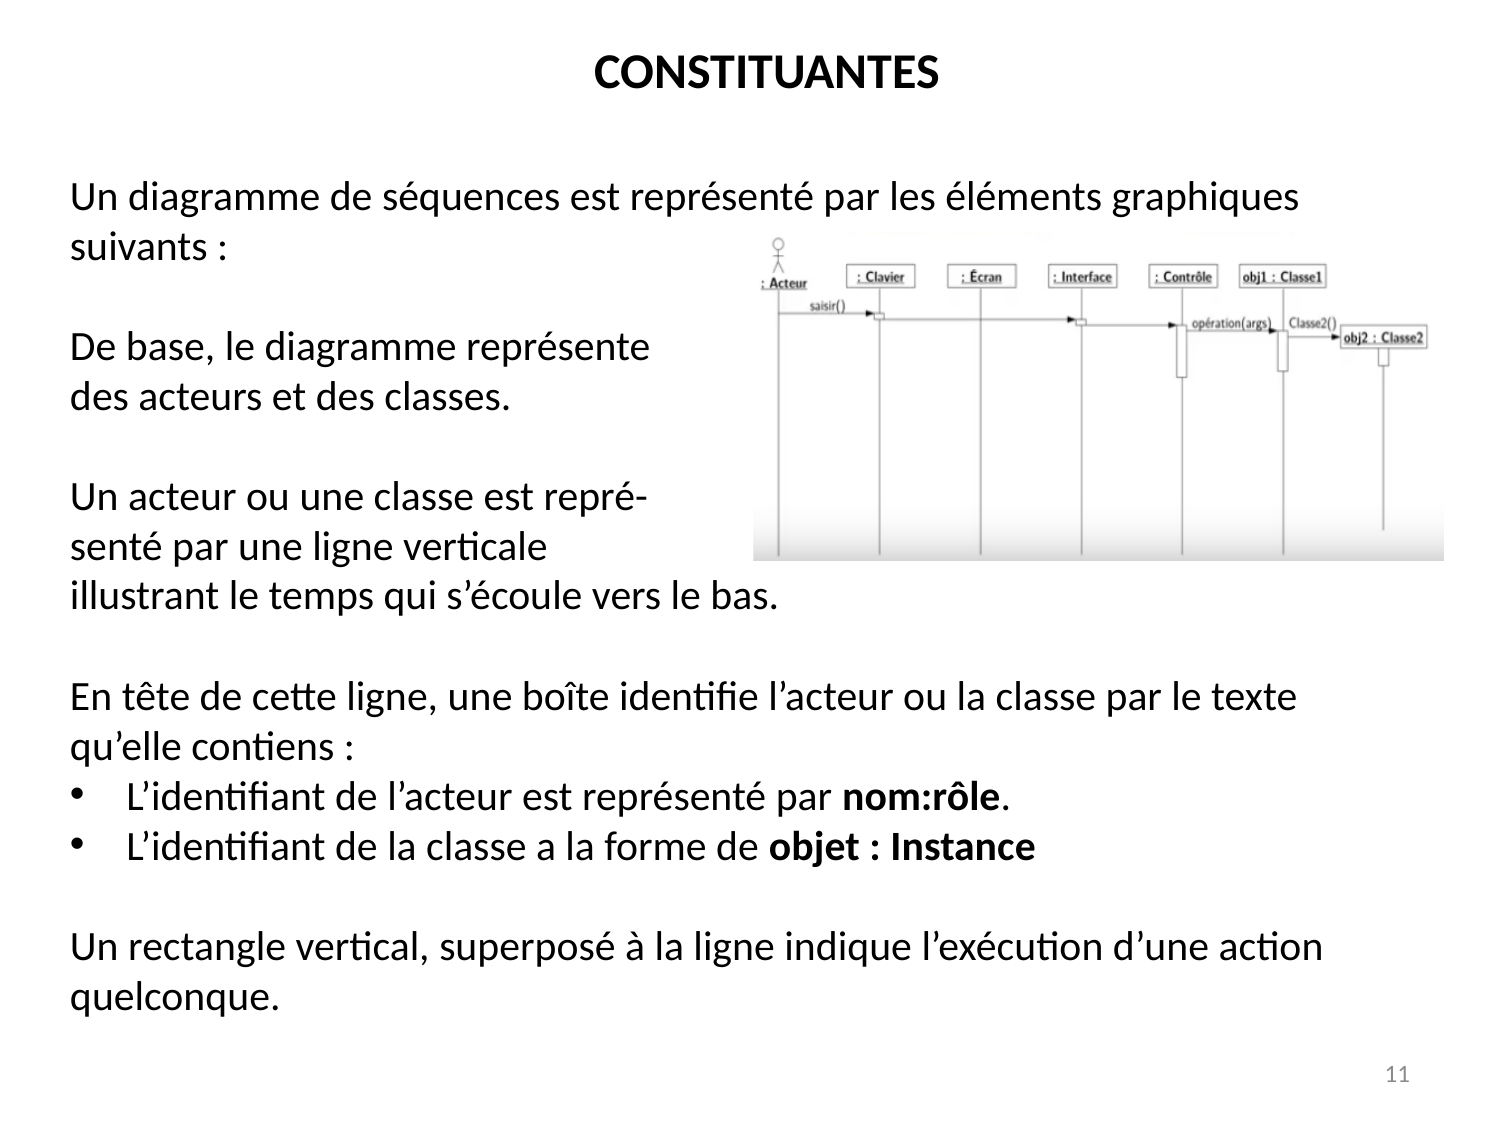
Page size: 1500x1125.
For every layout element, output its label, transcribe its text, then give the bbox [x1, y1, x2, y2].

text_box Un diagramme de séquences est représenté par les éléments graphiques suivants : De base, le diagramme représente des acteurs et des classes. Un acteur ou une classe est repré- senté par une ligne verticale illustrant le temps qui s’écoule vers le bas. En tête de cette ligne, une boîte identifie l’acteur ou la classe par le texte qu’elle contiens : L’identifiant de l’acteur est représenté par nom:rôle. L’identifiant de la classe a la forme de objet : Instance Un rectangle vertical, superposé à la ligne indique l’exécution d’une action quelconque. [55, 160, 1432, 1026]
slide_number 11 [1074, 1042, 1425, 1103]
text_box CONSTITUANTES [86, 30, 1449, 106]
picture [749, 231, 1444, 561]
